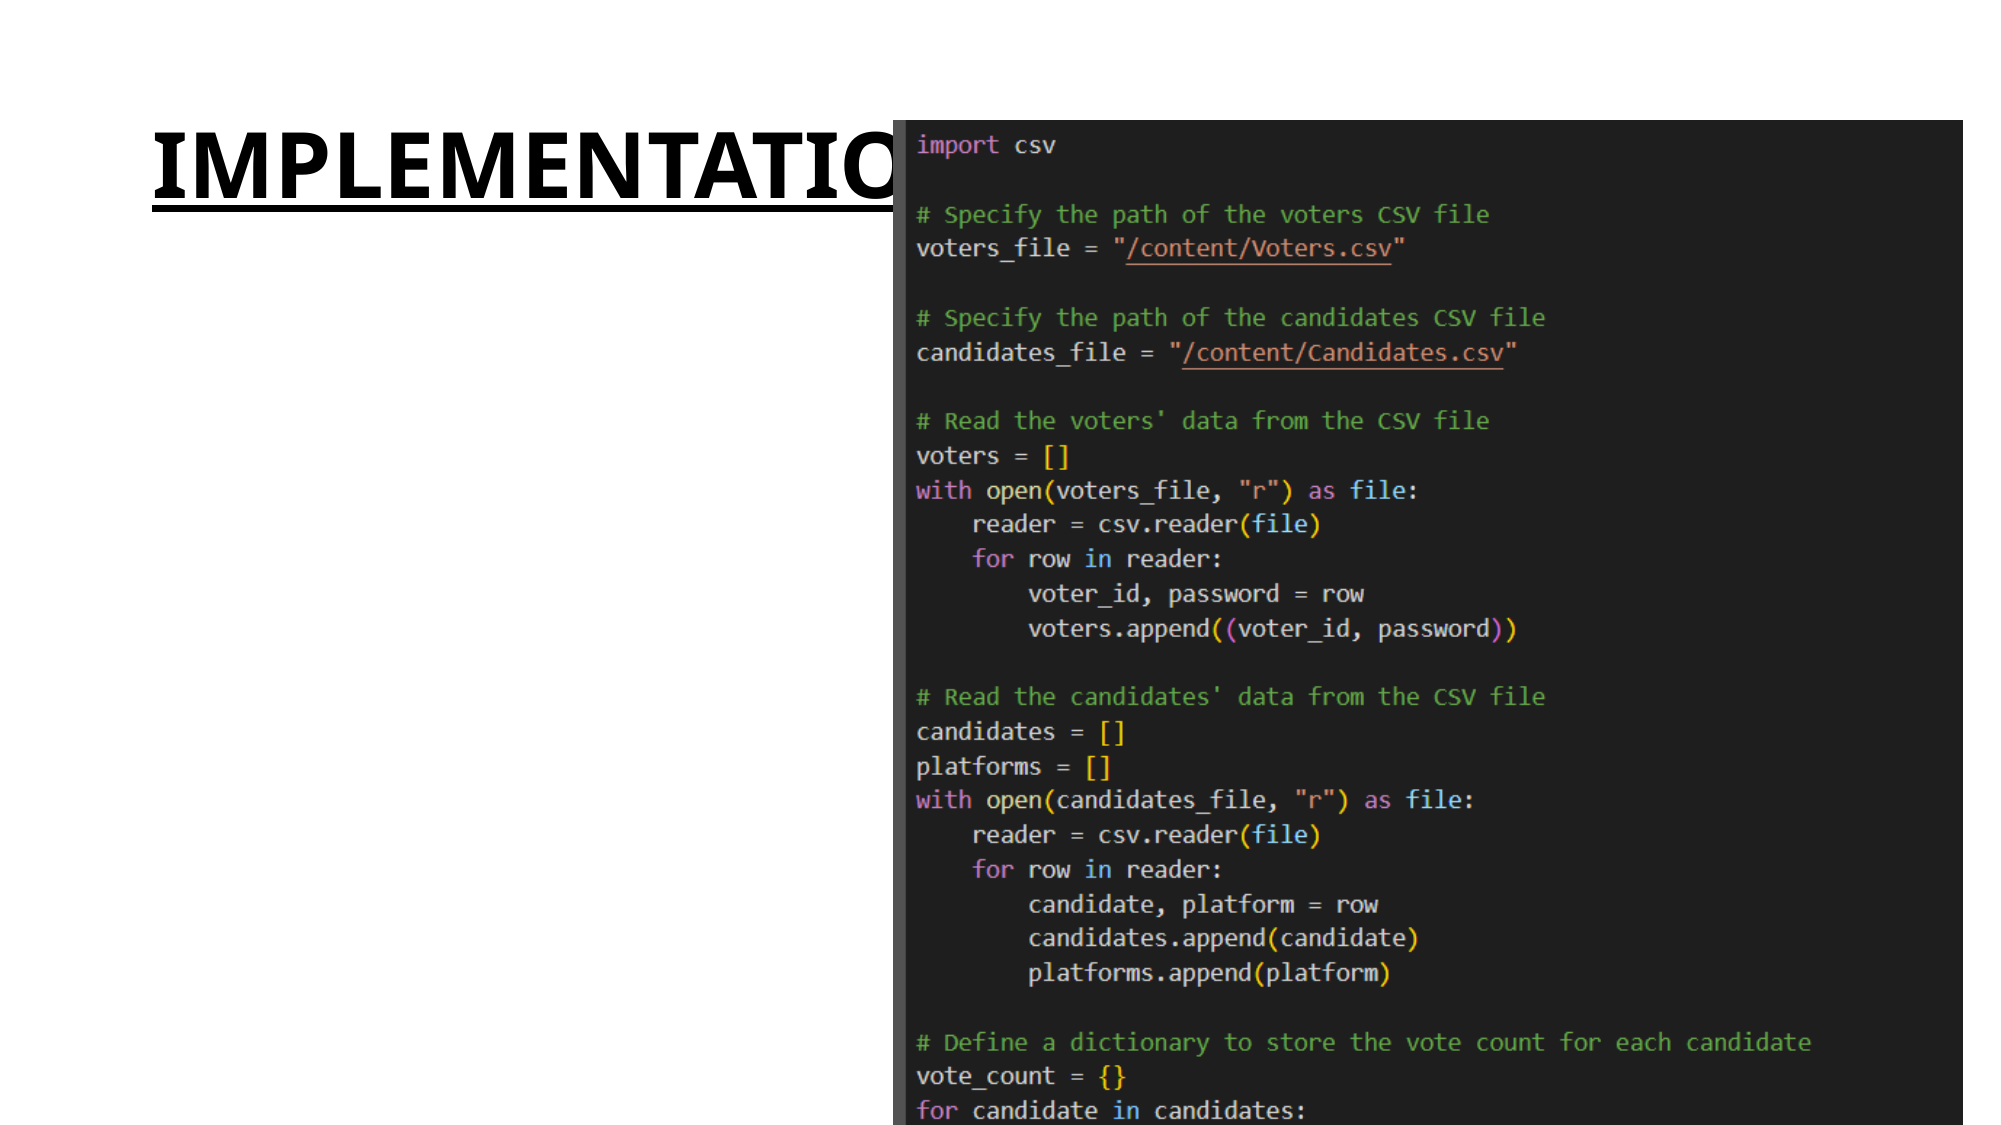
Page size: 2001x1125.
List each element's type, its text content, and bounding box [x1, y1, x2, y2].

title IMPLEMENTATION: [137, 59, 1863, 278]
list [893, 120, 1963, 1125]
